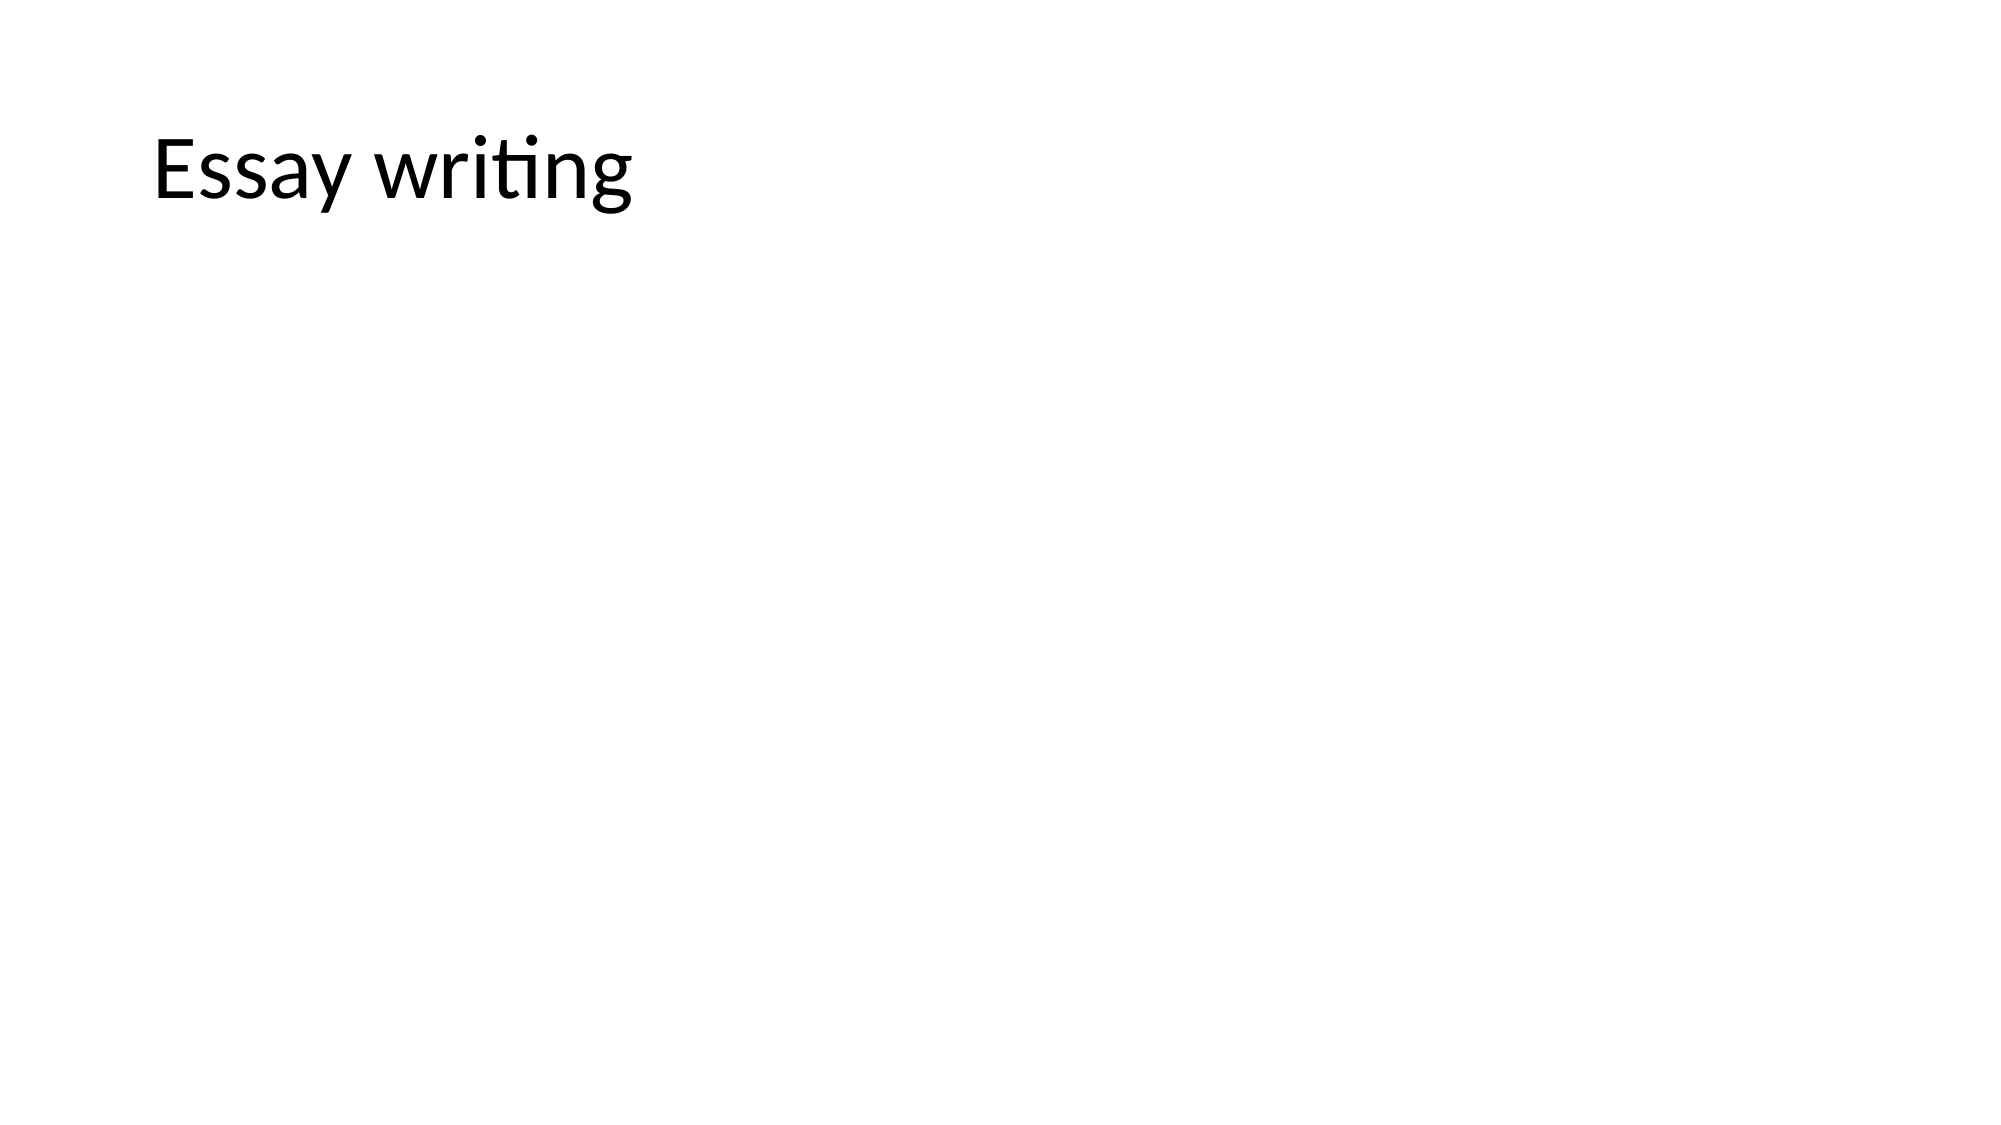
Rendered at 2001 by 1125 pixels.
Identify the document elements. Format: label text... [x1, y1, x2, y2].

title Essay writing [137, 59, 1863, 278]
